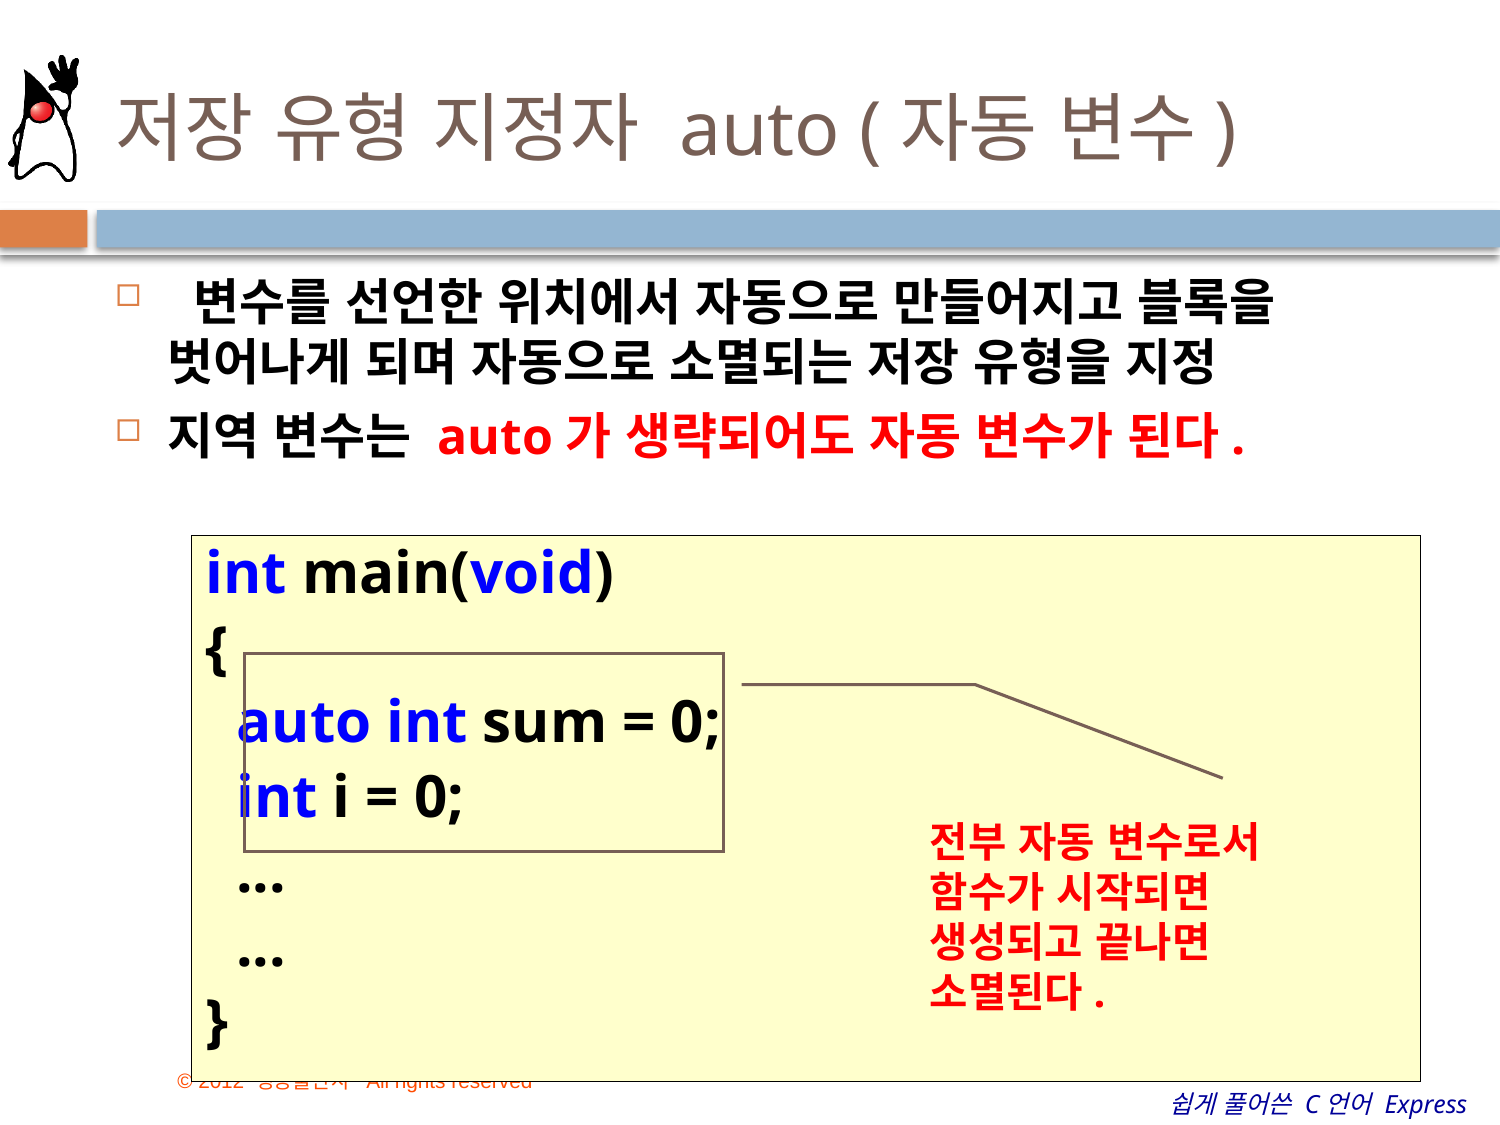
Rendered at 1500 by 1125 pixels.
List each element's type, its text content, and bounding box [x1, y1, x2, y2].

list 변수를 선언한 위치에서 자동으로 만들어지고 블록을 벗어나게 되며 자동으로 소멸되는 저장 유형을 지정 지역 변수는 auto가 생략되어도 자동 변수가 된다. [100, 262, 1438, 1000]
text_box int main(void) { auto int sum = 0; int i = 0; ... ... } [191, 535, 1421, 1082]
text_box [244, 653, 724, 852]
title 저장 유형 지정자 auto (자동 변수) [100, 43, 1438, 207]
text_box 전부 자동 변수로서 함수가 시작되면 생성되고 끝나면 소멸된다. [914, 808, 1385, 1024]
picture [8, 55, 79, 182]
